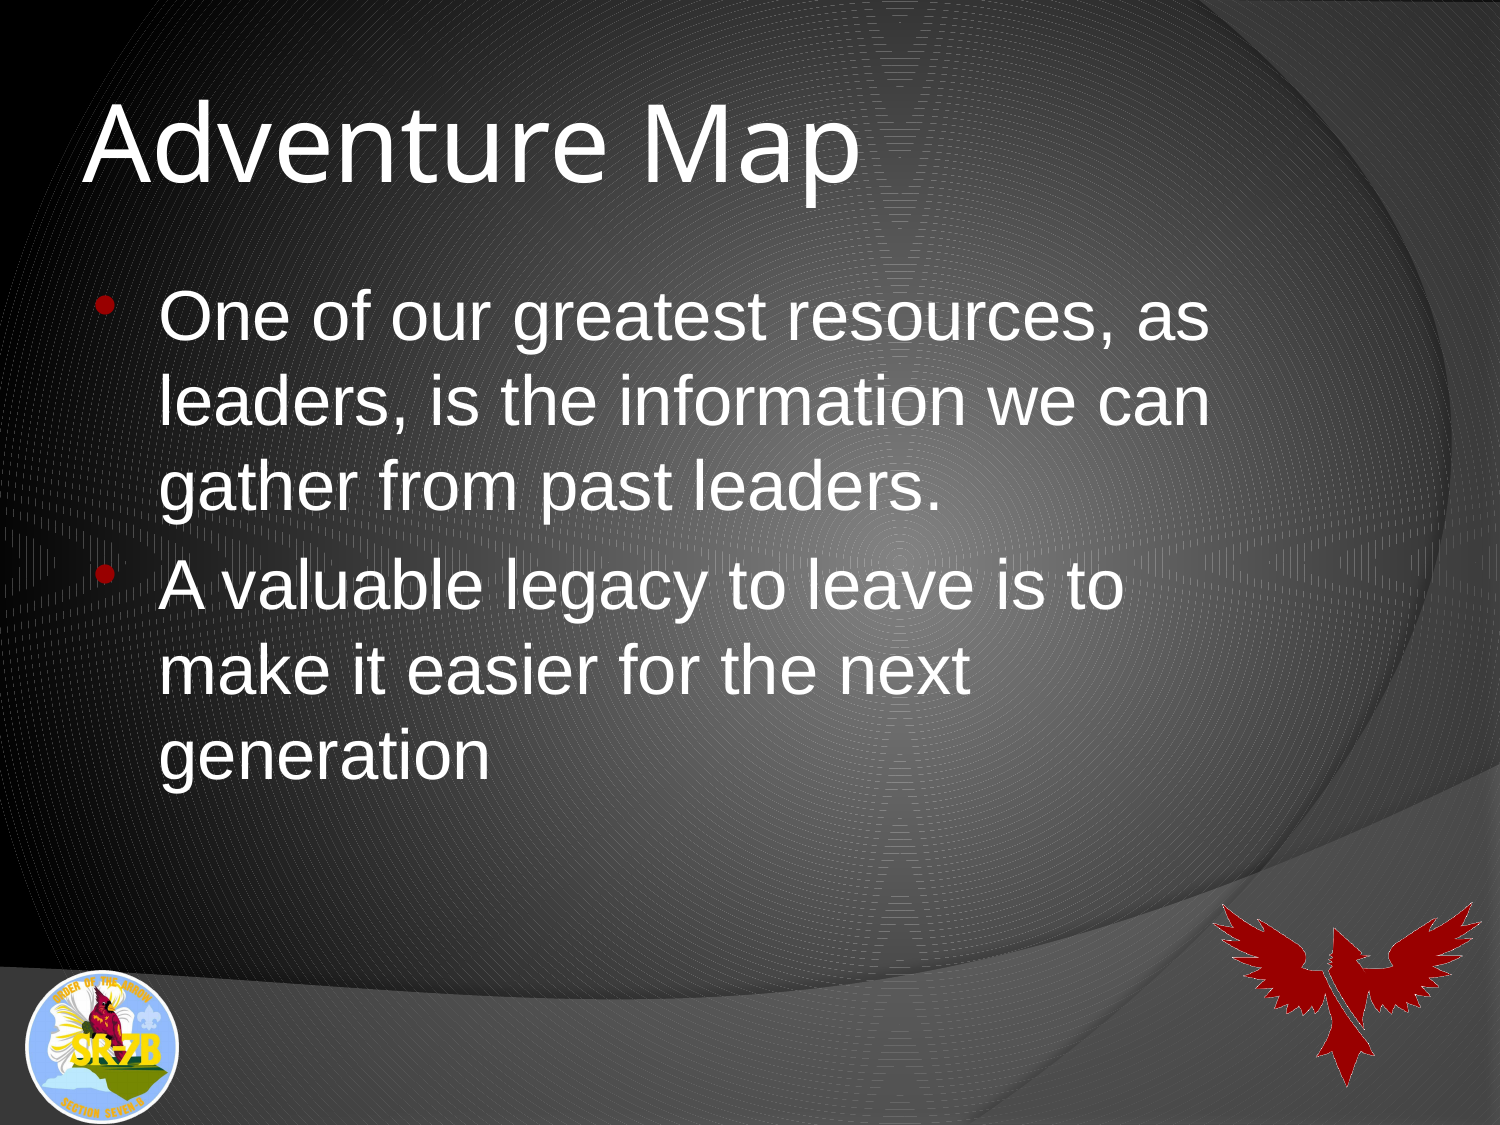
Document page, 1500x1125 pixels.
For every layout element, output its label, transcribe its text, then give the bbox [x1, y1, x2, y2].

picture [25, 970, 179, 1124]
picture [1194, 875, 1500, 1114]
title Adventure Map [75, 45, 1300, 233]
list One of our greatest resources, as leaders, is the information we can gather from past leaders. A valuable legacy to leave is to make it easier for the next generation [75, 262, 1300, 1005]
